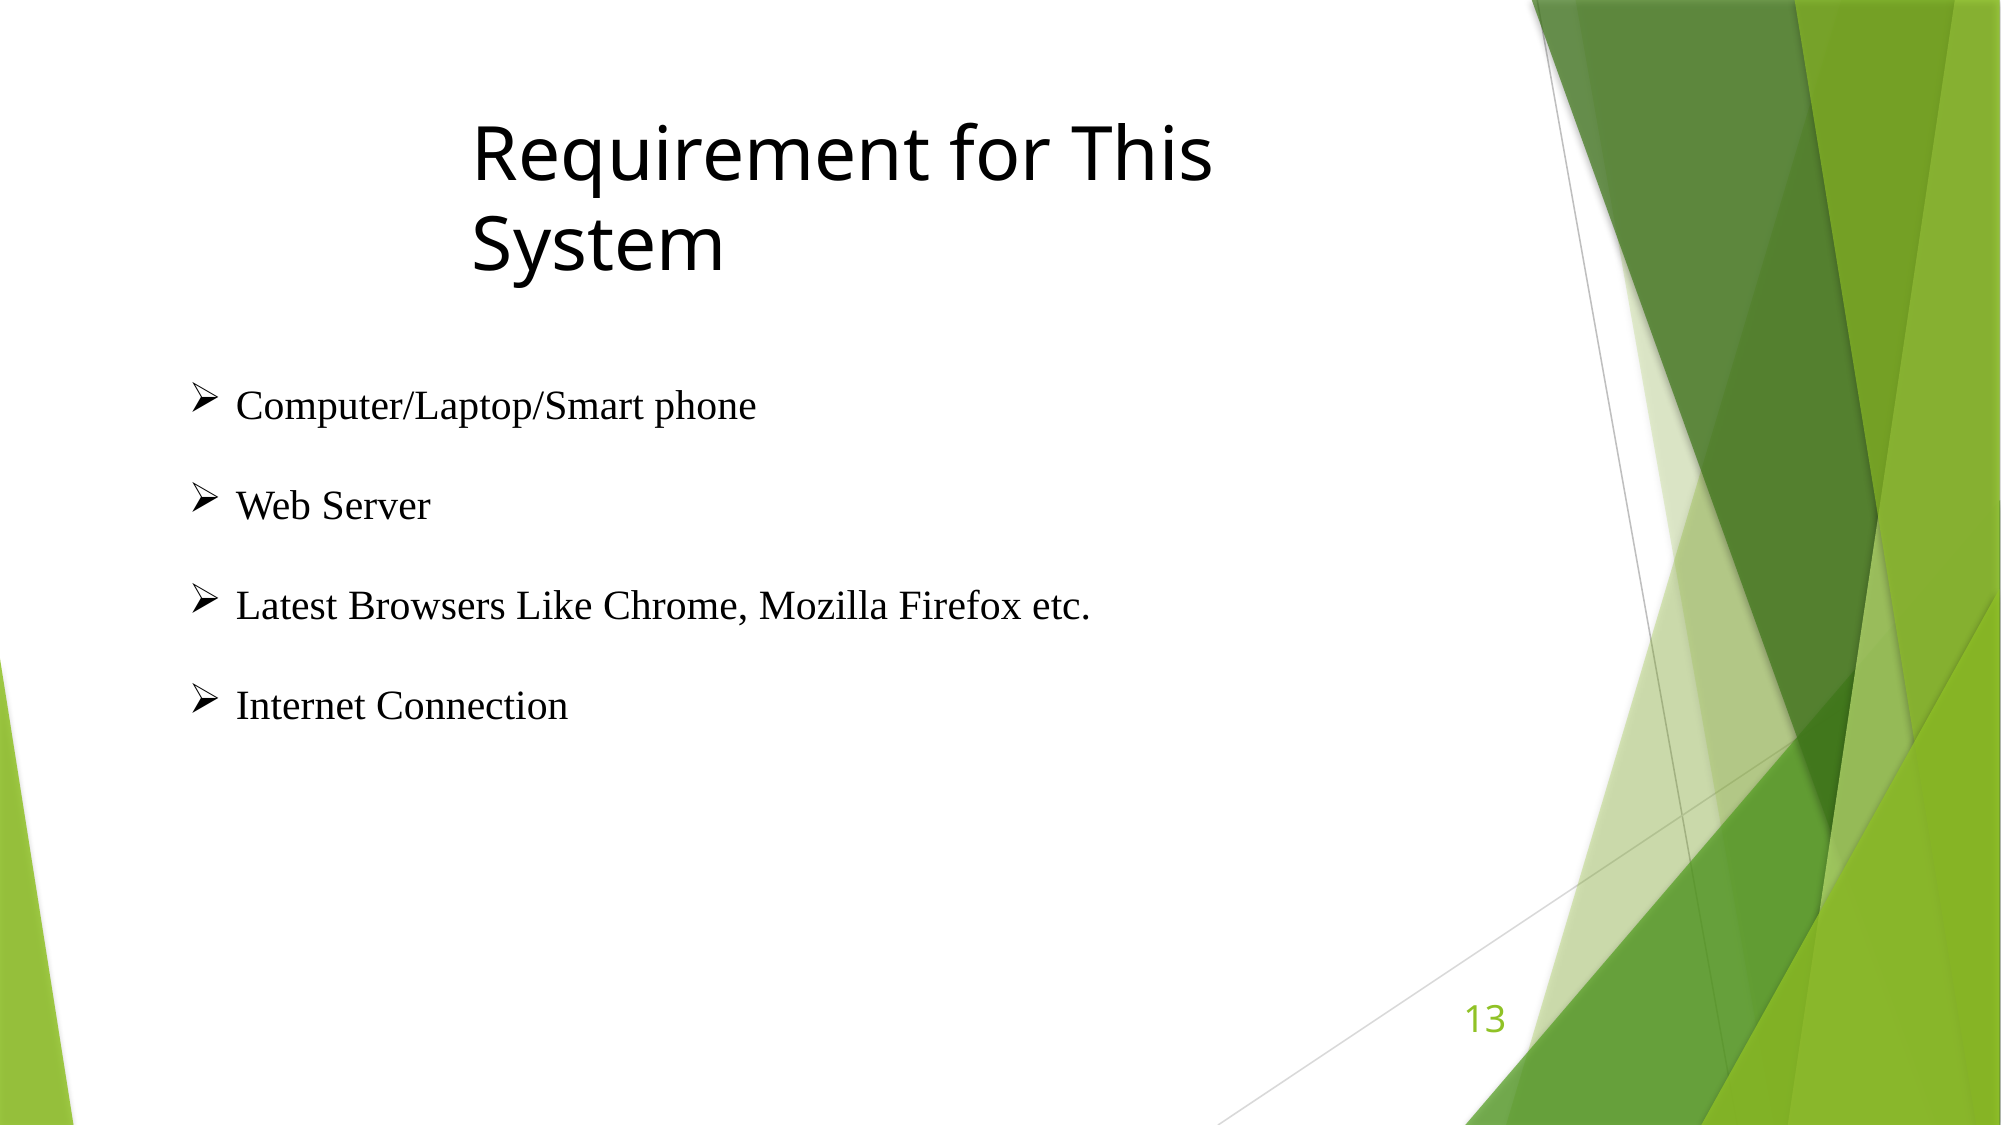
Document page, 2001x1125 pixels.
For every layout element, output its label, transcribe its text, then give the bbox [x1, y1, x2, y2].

text_box Requirement for This System [457, 98, 1408, 293]
slide_number 13 [1409, 991, 1522, 1051]
text_box Computer/Laptop/Smart phone Web Server Latest Browsers Like Chrome, Mozilla Firefox etc. Internet Connection [174, 325, 1534, 736]
